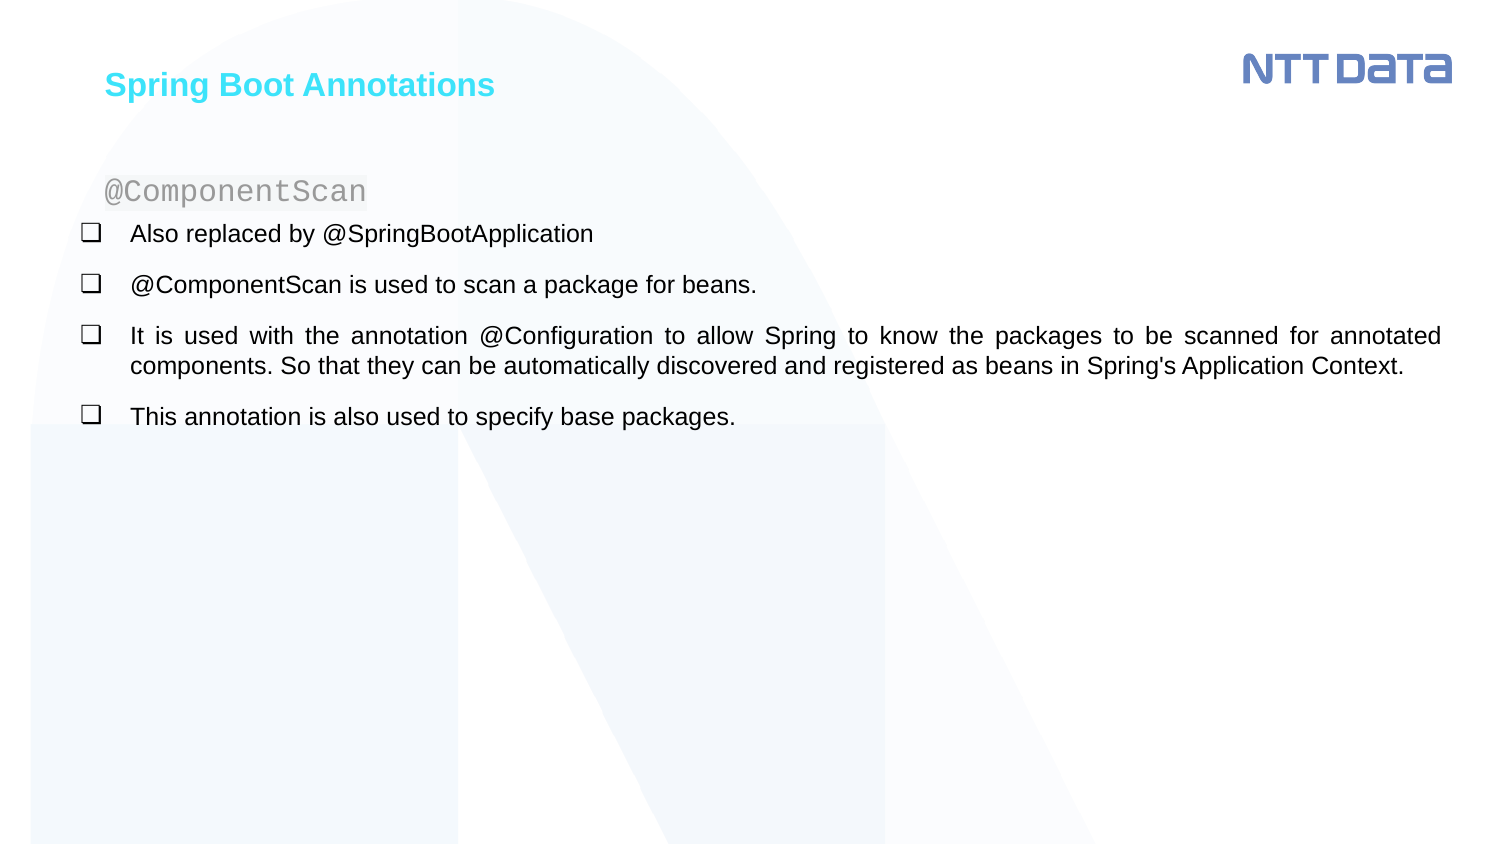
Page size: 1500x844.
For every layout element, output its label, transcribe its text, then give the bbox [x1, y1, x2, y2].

picture [1228, 38, 1467, 99]
text_box Spring Boot Annotations [89, 55, 840, 111]
list Also replaced by @SpringBootApplication @ComponentScan is used to scan a package for beans. It is used with the annotation @Configuration to allow Spring to know the packages to be scanned for annotated components. So that they can be automatically discovered and registered as beans in Spring's Application Context. This annotation is also used to specify base packages. [40, 210, 1460, 755]
title @ComponentScan [89, 111, 642, 210]
